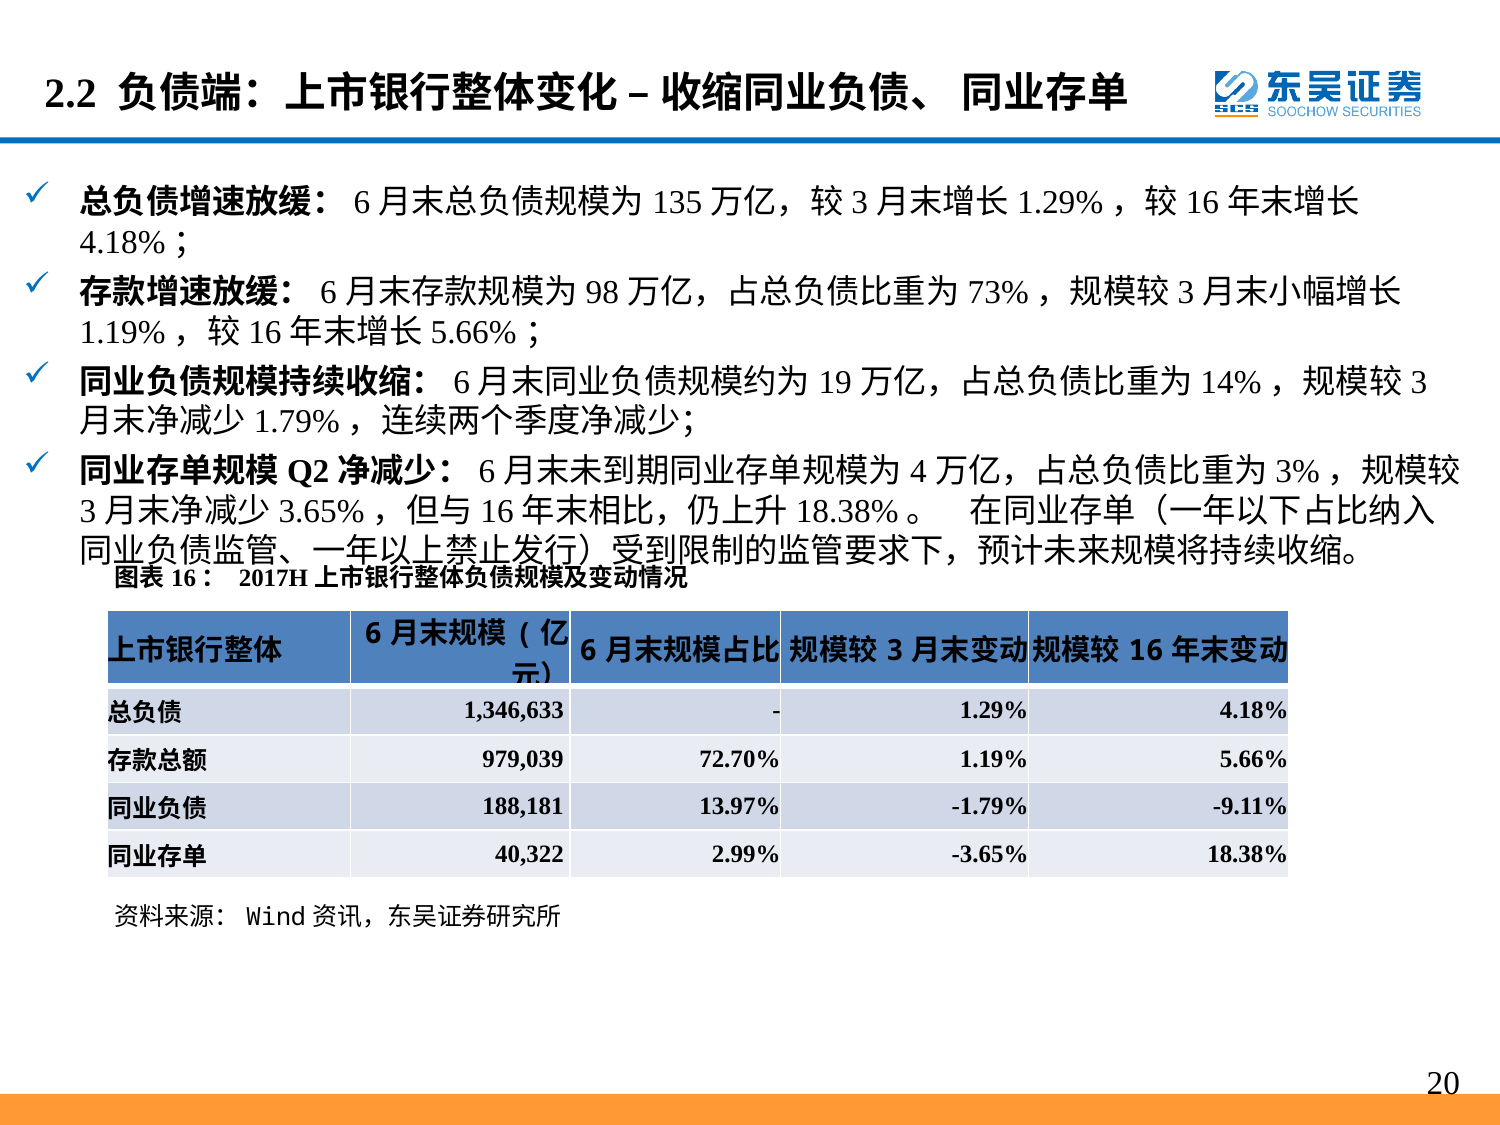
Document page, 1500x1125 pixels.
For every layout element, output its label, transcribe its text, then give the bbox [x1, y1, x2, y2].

table_header 6月末规模占比 [571, 611, 780, 683]
table_cell -9.11% [1029, 783, 1288, 829]
text_box 20 [1411, 1053, 1476, 1109]
text_box 资料来源：Wind资讯，东吴证券研究所 [100, 893, 798, 944]
table_cell 5.66% [1029, 736, 1288, 782]
table_cell 存款总额 [108, 736, 350, 782]
table_header 规模较16年末变动 [1029, 611, 1288, 683]
table_cell - [571, 689, 780, 734]
table_cell 1,346,633 [351, 689, 569, 734]
table_cell 188,181 [351, 783, 569, 829]
picture [1283, 69, 1426, 119]
table_cell 18.38% [1029, 831, 1288, 877]
text_box 2.2 负债端：上市银行整体变化 – 收缩同业负债、 同业存单 [29, 58, 1283, 128]
table_cell 40,322 [351, 831, 569, 877]
text_box 总负债增速放缓：6月末总负债规模为135万亿，较3月末增长1.29%，较16年末增长4.18%； 存款增速放缓：6月末存款规模为98万亿，占总负债比重为73%，规模较3月末小幅增长1.19%，较16年末增长5.66%； 同业负债规模持续收缩：6月末同业负债规模约为19万亿，占总负债比重为14%，规模较3月末净减少1.79%，连续两个季度净减少； 同业存单规模Q2净减少：6月末未到期同业存单规模为4万亿，占总负债比重为3%，规模较3月末净减少3.65%，但与16年末相比，仍上升18.38%。 在同业存单（一年以下占比纳入同业负债监管、一年以上禁止发行）受到限制的监管要求下，预计未来规模将持续收缩。 [8, 172, 1478, 673]
table_cell -1.79% [781, 783, 1028, 829]
table_cell 72.70% [571, 736, 780, 782]
text_box 图表16： 2017H上市银行整体负债规模及变动情况 [100, 553, 798, 605]
table_cell 979,039 [351, 736, 569, 782]
table_cell 2.99% [571, 831, 780, 877]
table_cell 总负债 [108, 689, 350, 734]
table_cell 13.97% [571, 783, 780, 829]
table_cell 1.29% [781, 689, 1028, 734]
table_header 6月末规模(亿元） [351, 611, 569, 683]
table_header 规模较3月末变动 [781, 611, 1028, 683]
table_cell -3.65% [781, 831, 1028, 877]
table_cell 同业负债 [108, 783, 350, 829]
table_cell 4.18% [1029, 689, 1288, 734]
table_header 上市银行整体 [108, 611, 350, 683]
table_cell 1.19% [781, 736, 1028, 782]
table_cell 同业存单 [108, 831, 350, 877]
